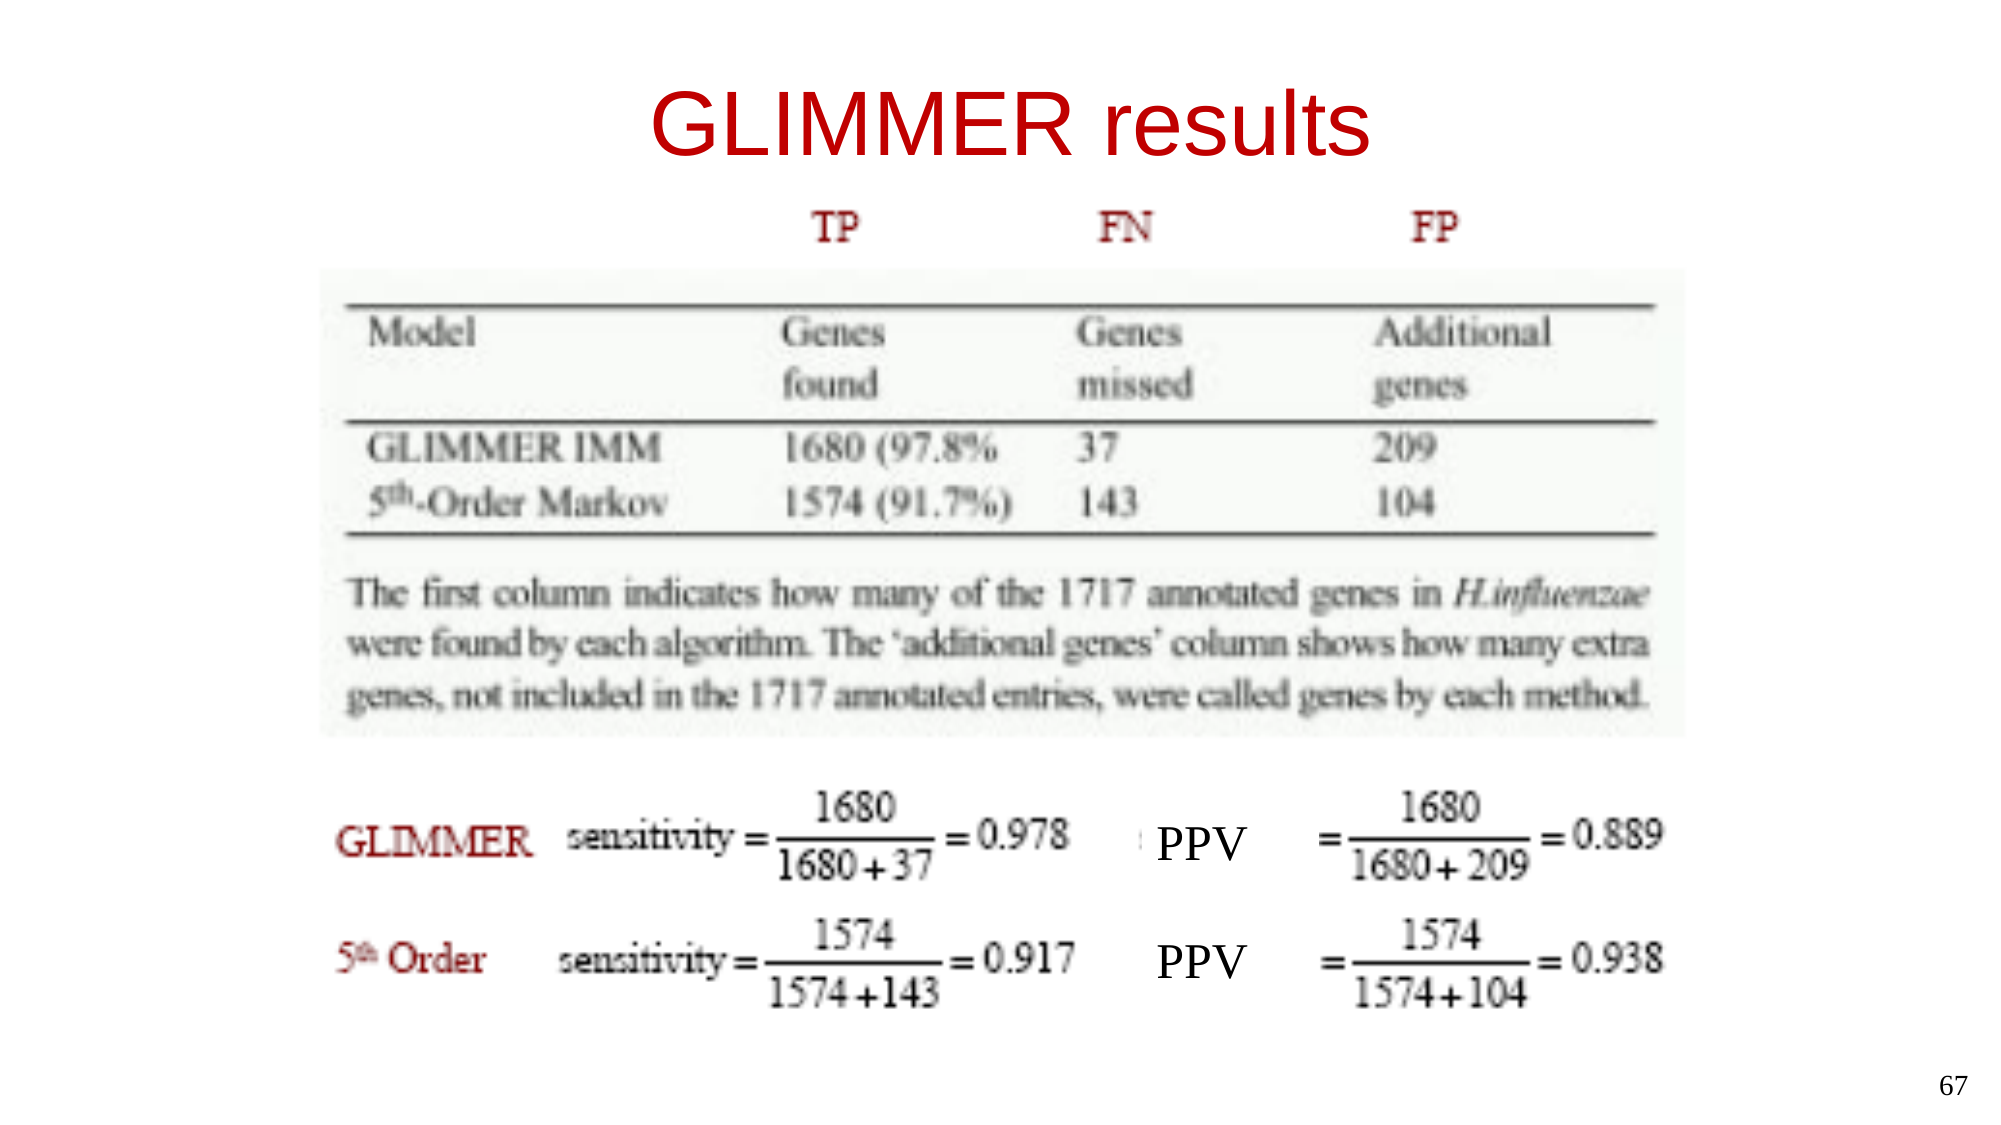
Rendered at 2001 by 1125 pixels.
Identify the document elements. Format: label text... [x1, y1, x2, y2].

slide_number 67 [1566, 1058, 1984, 1125]
picture [279, 23, 1721, 1095]
